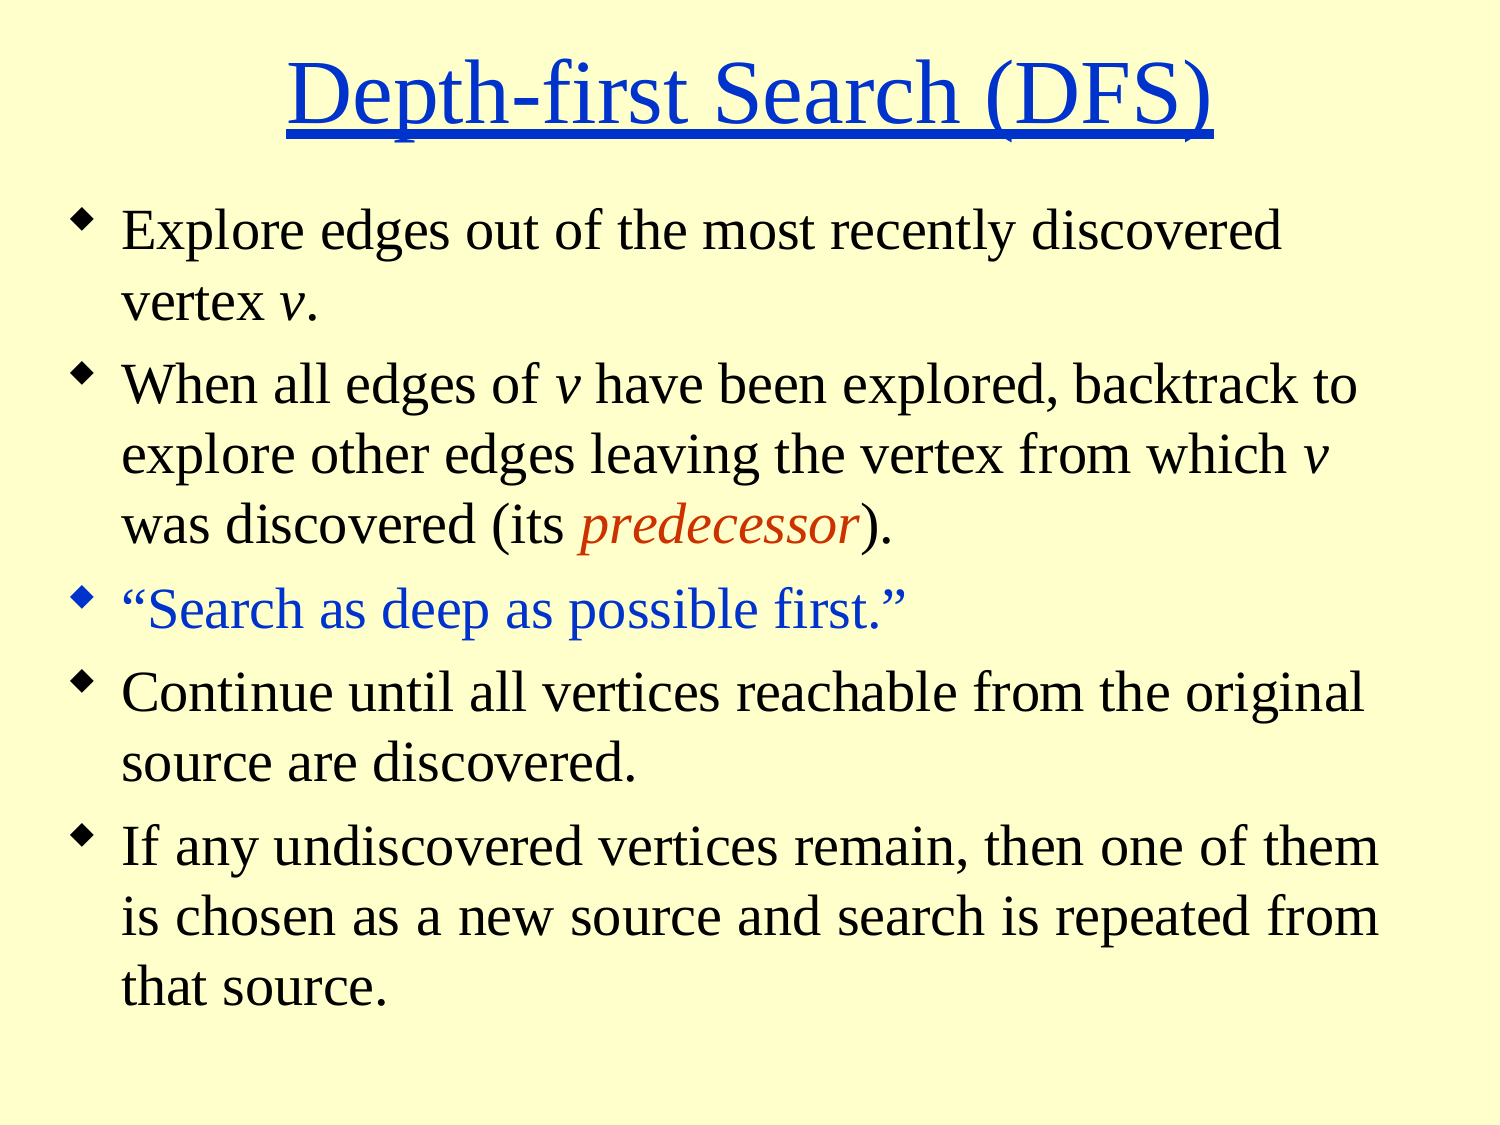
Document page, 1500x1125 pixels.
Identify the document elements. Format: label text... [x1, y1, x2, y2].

text_box Explore edges out of the most recently discovered vertex v. When all edges of v have been explored, backtrack to explore other edges leaving the vertex from which v was discovered (its predecessor). “Search as deep as possible first.” Continue until all vertices reachable from the original source are discovered. If any undiscovered vertices remain, then one of them is chosen as a new source and search is repeated from that source. [62, 191, 1381, 1018]
title Depth-first Search (DFS) [157, 32, 1343, 191]
